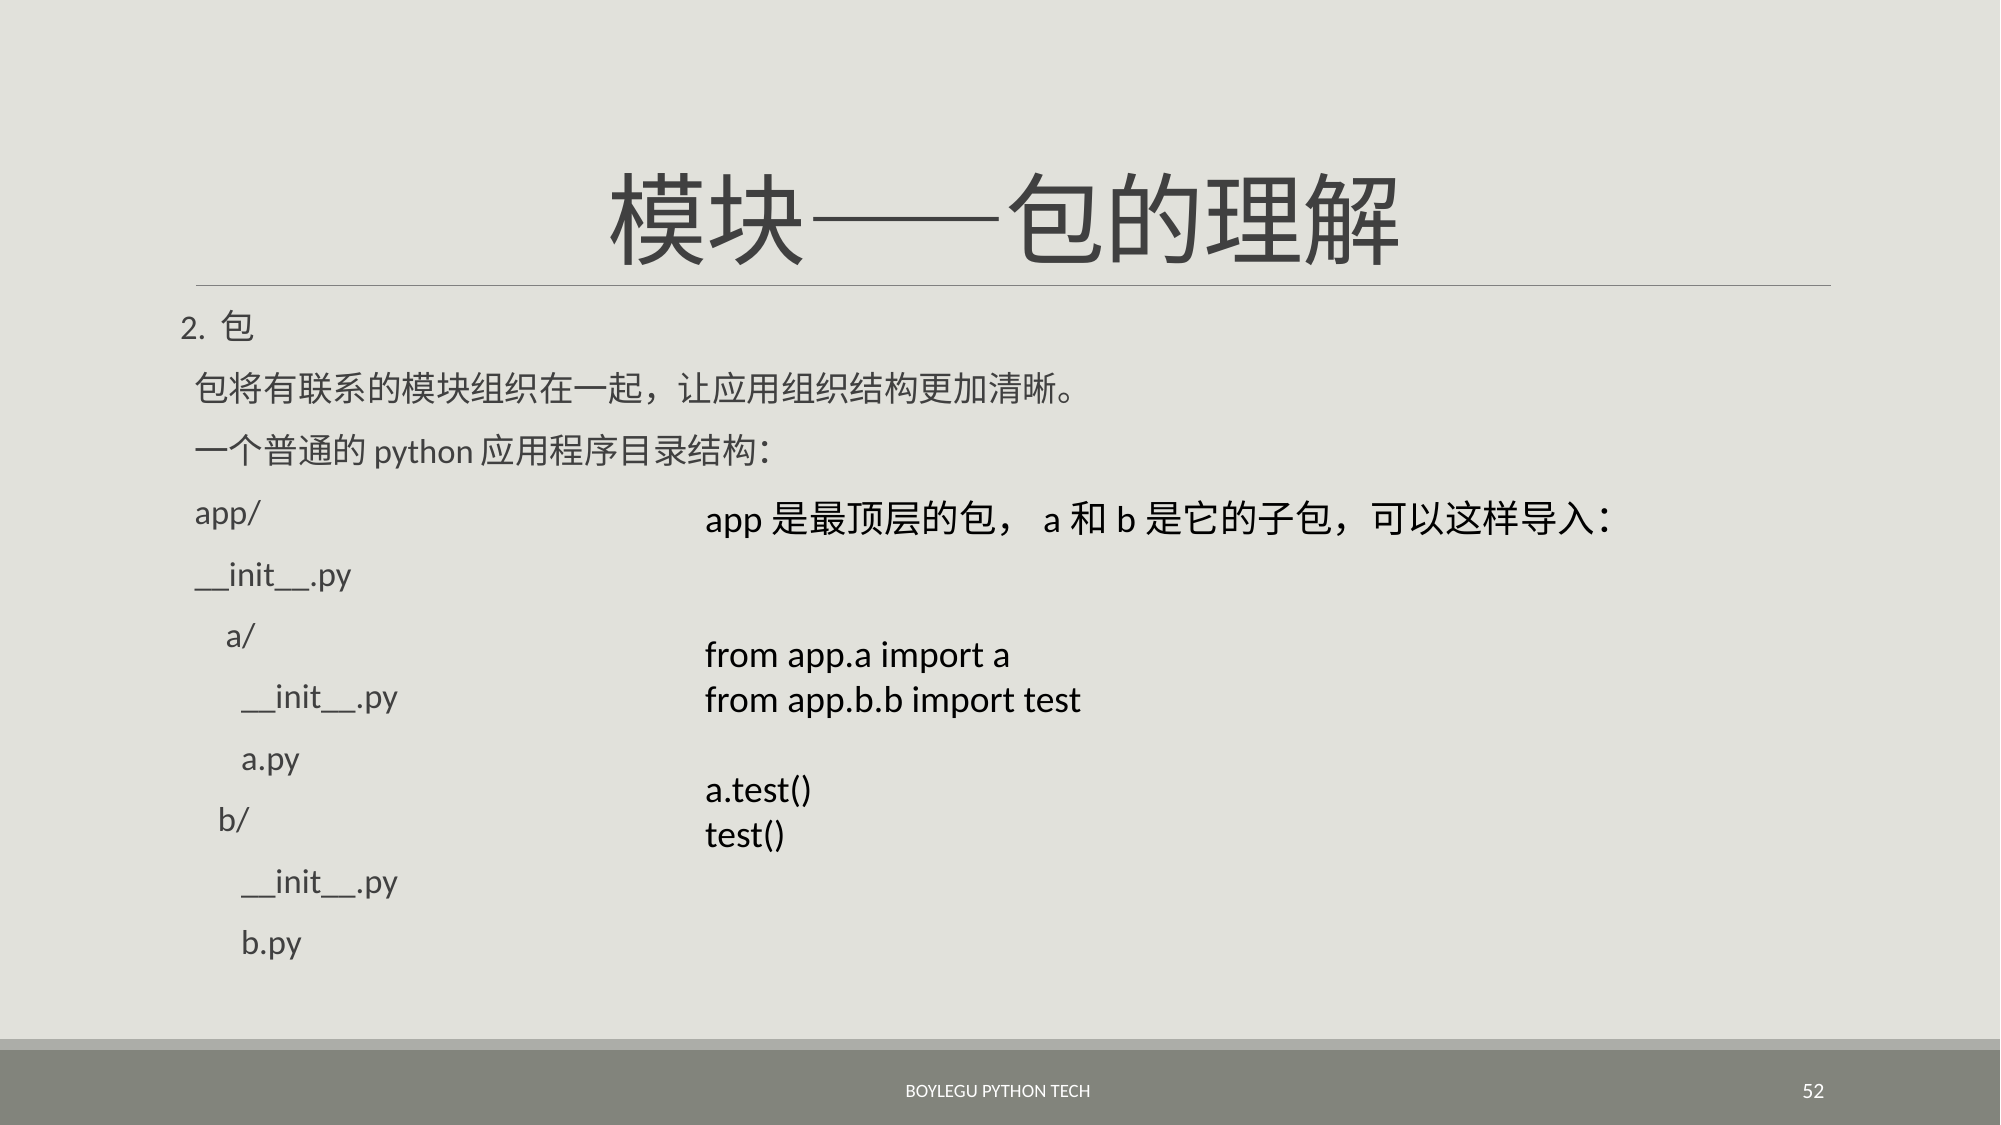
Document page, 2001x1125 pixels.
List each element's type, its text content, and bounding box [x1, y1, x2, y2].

slide_number 52 [1624, 1059, 1840, 1120]
footer BoyleGu Python Tech [604, 1059, 1396, 1120]
list 2. 包 包将有联系的模块组织在一起，让应用组织结构更加清晰。 一个普通的python应用程序目录结构： app/ __init__.py a/ __init__.py a.py b/ __init__.py b.py [180, 302, 1840, 974]
text_box app是最顶层的包，a和b是它的子包，可以这样导入： from app.a import a from app.b.b import test a.test() test() [690, 487, 1905, 863]
title 模块——包的理解 [180, 47, 1830, 285]
